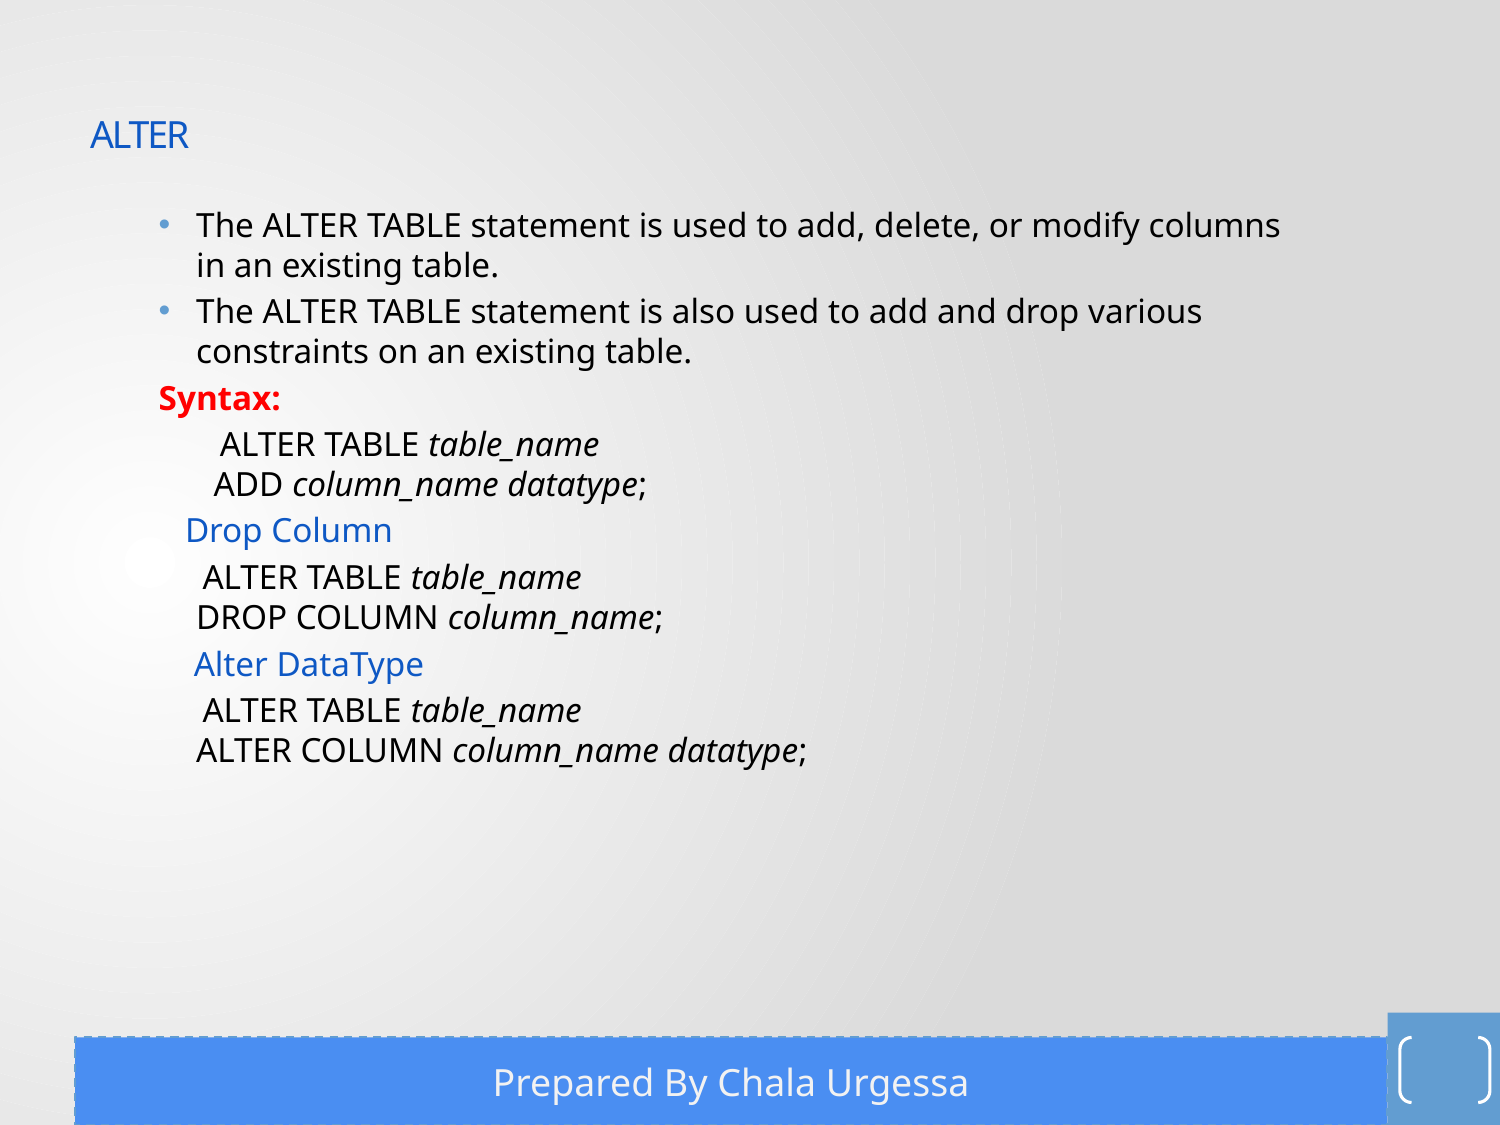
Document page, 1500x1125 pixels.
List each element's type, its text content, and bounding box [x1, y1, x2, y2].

list The ALTER TABLE statement is used to add, delete, or modify columns in an existing table. The ALTER TABLE statement is also used to add and drop various constraints on an existing table. Syntax: ALTER TABLE table_name ADD column_name datatype; Drop Column ALTER TABLE table_name DROP COLUMN column_name; Alter DataType ALTER TABLE table_name ALTER COLUMN column_name datatype; [125, 180, 1300, 1050]
slide_number [1398, 1035, 1492, 1105]
title ALTER [75, 87, 1400, 180]
